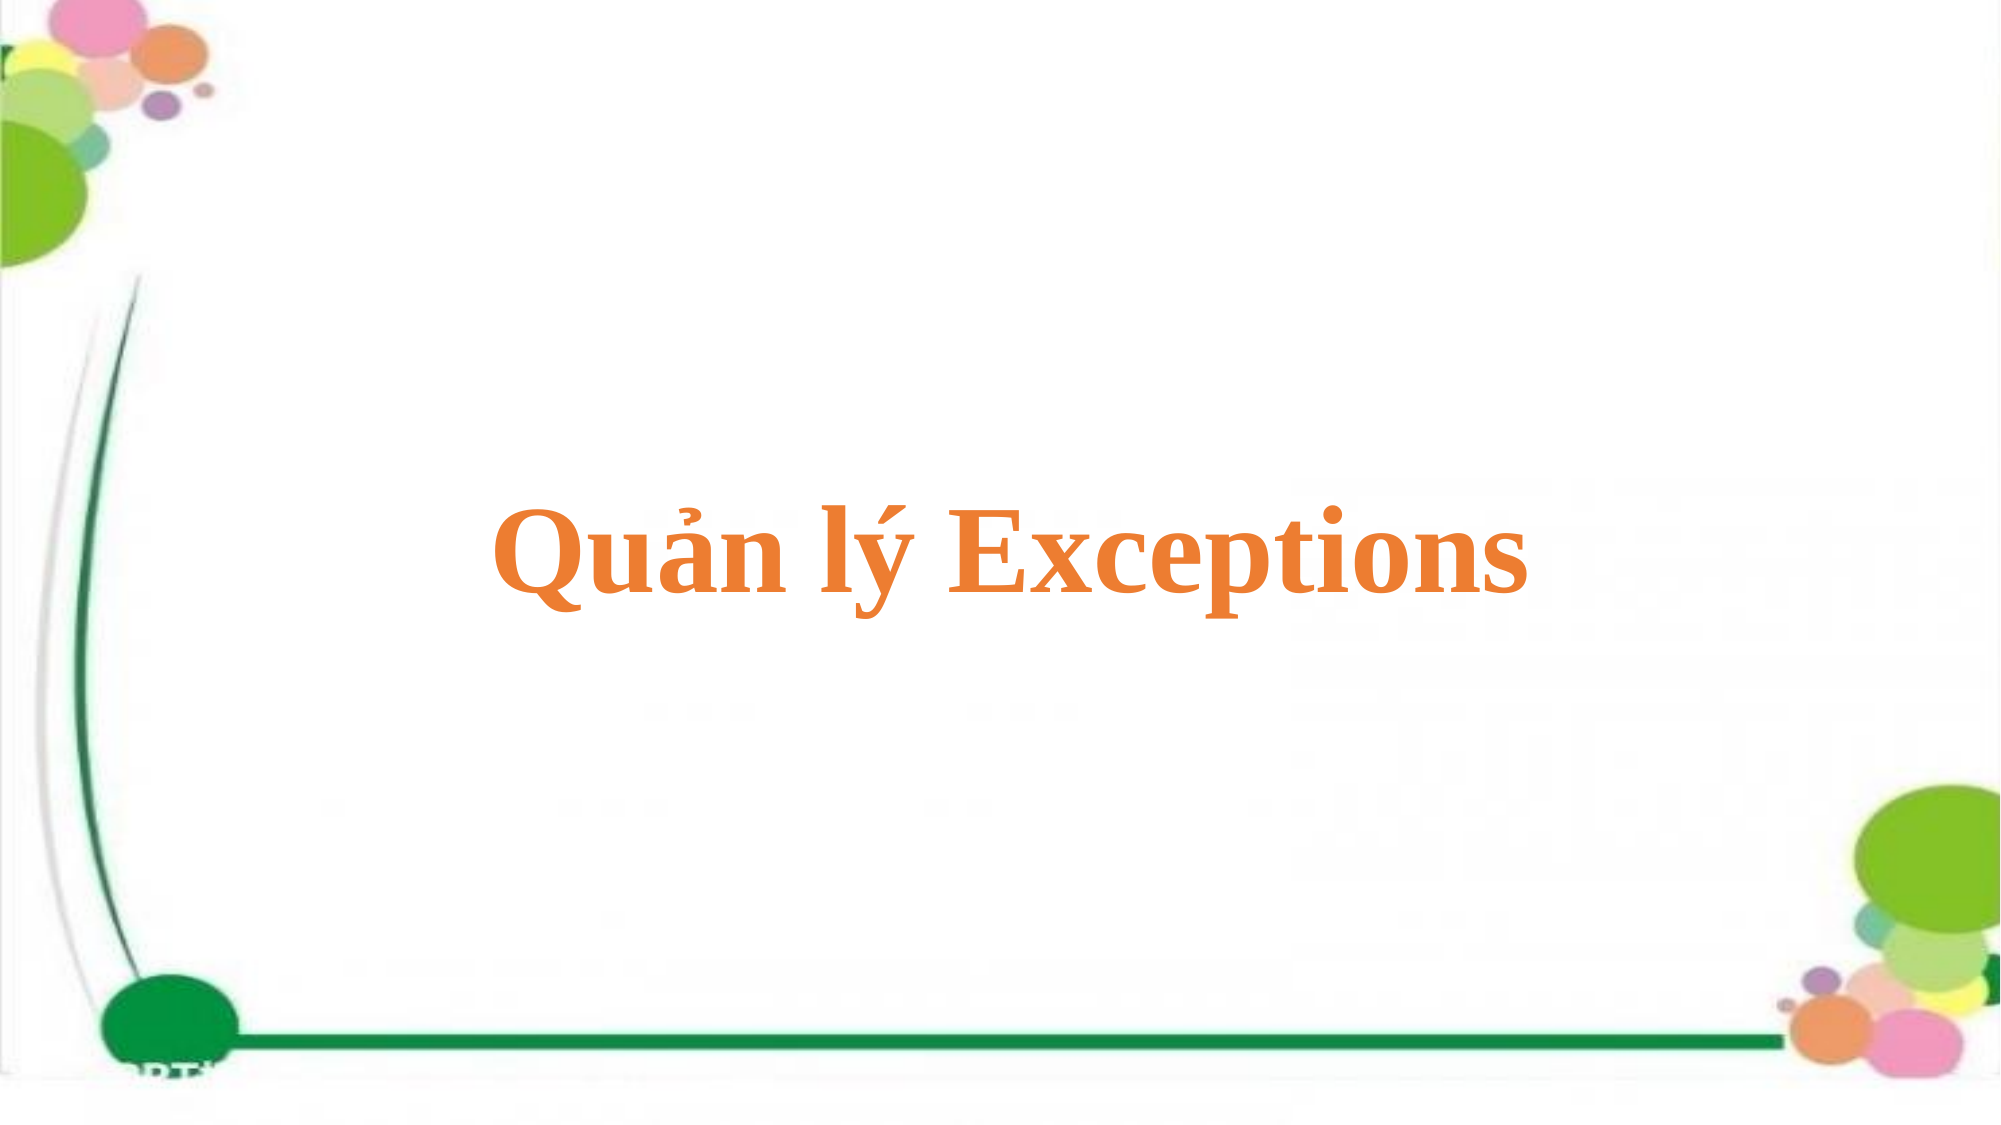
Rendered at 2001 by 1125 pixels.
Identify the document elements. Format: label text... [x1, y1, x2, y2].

list Quản lý Exceptions [148, 149, 1873, 967]
picture [0, 0, 2001, 1125]
